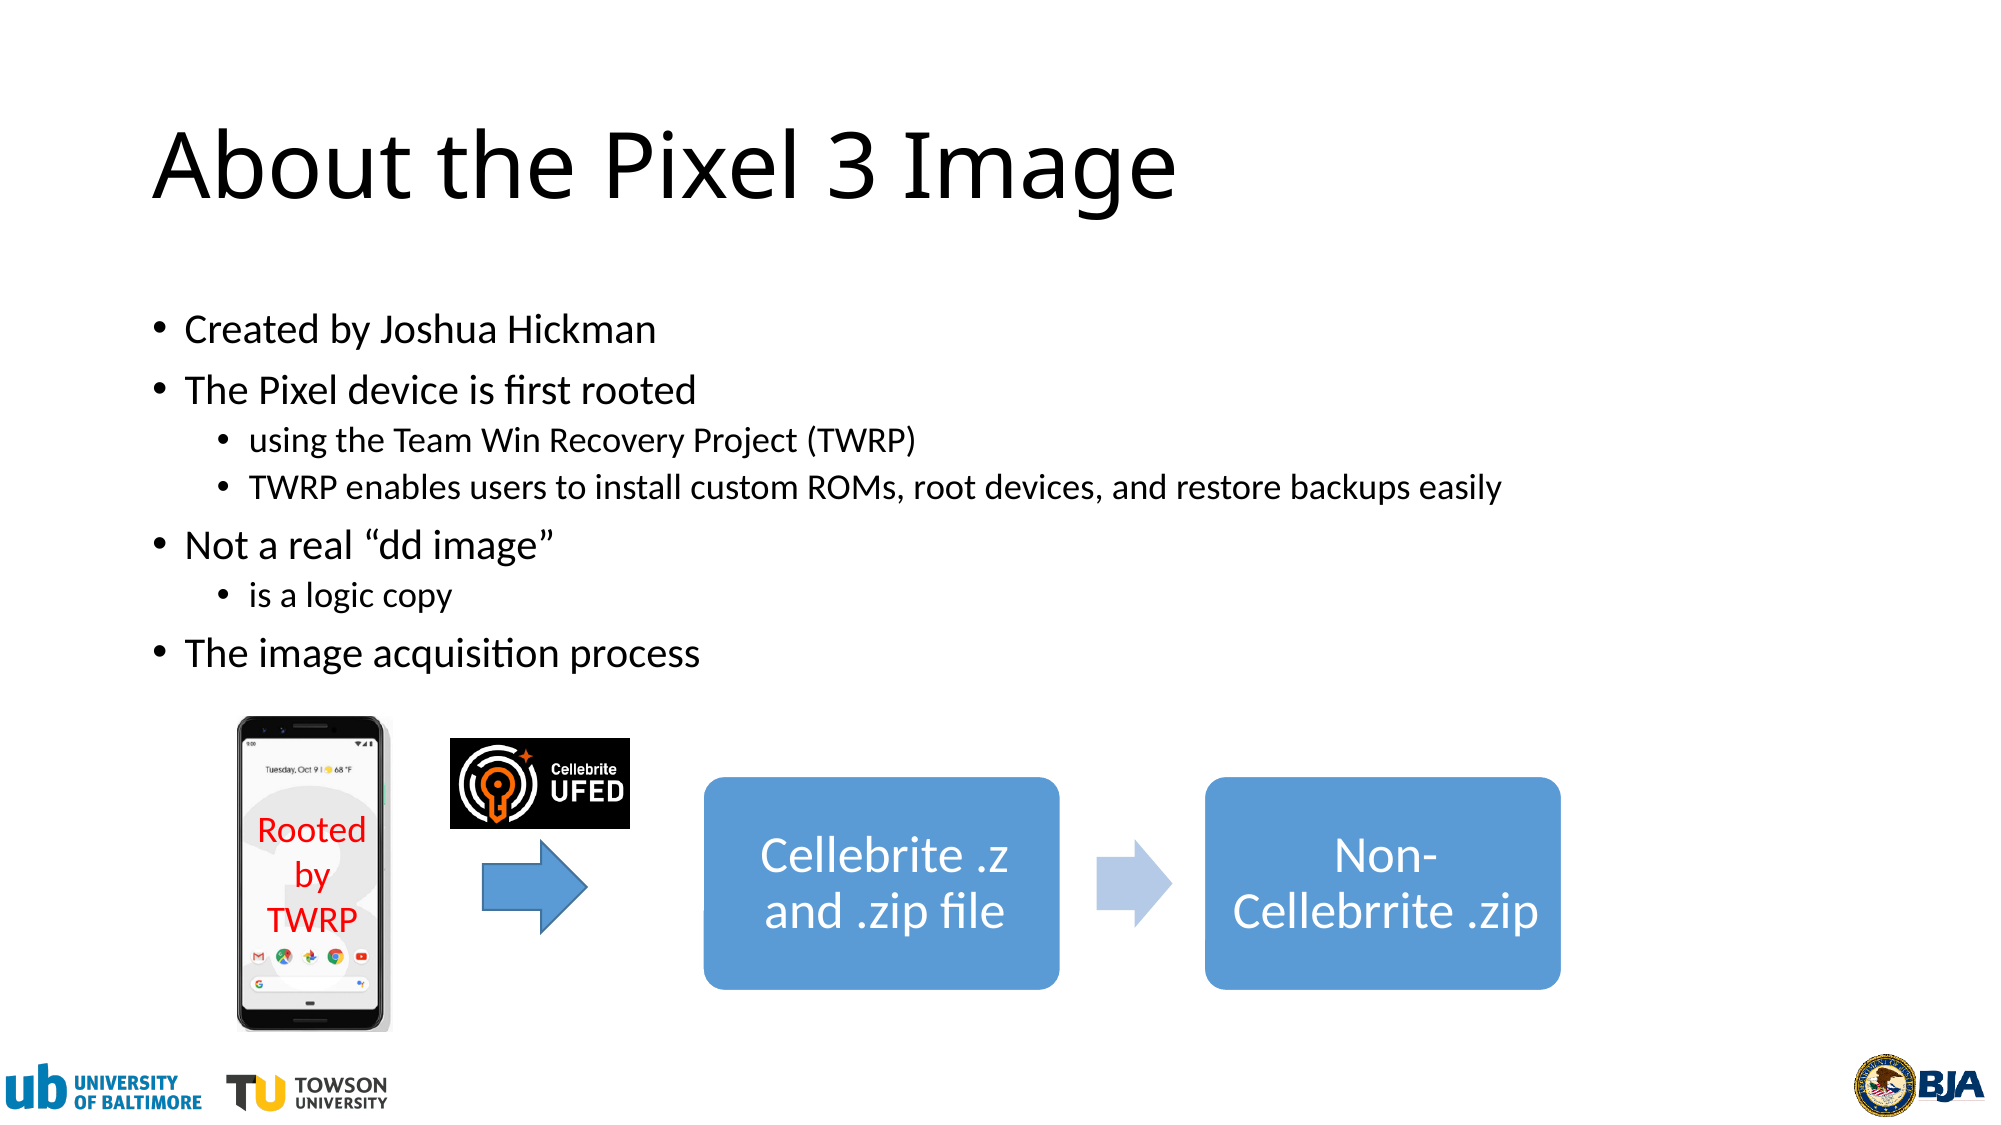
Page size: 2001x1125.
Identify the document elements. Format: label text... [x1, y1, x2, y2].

picture [237, 716, 393, 1032]
picture [0, 1031, 407, 1125]
picture [1854, 1054, 1986, 1117]
title About the Pixel 3 Image [137, 59, 1863, 278]
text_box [702, 774, 1563, 992]
list Created by Joshua Hickman The Pixel device is first rooted using the Team Win Recovery Project (TWRP) TWRP enables users to install custom ROMs, root devices, and restore backups easily Not a real “dd image” is a logic copy The image acquisition process [137, 299, 1863, 688]
text_box Rooted by TWRP [232, 798, 237, 948]
text_box [481, 838, 589, 936]
picture [450, 738, 630, 829]
